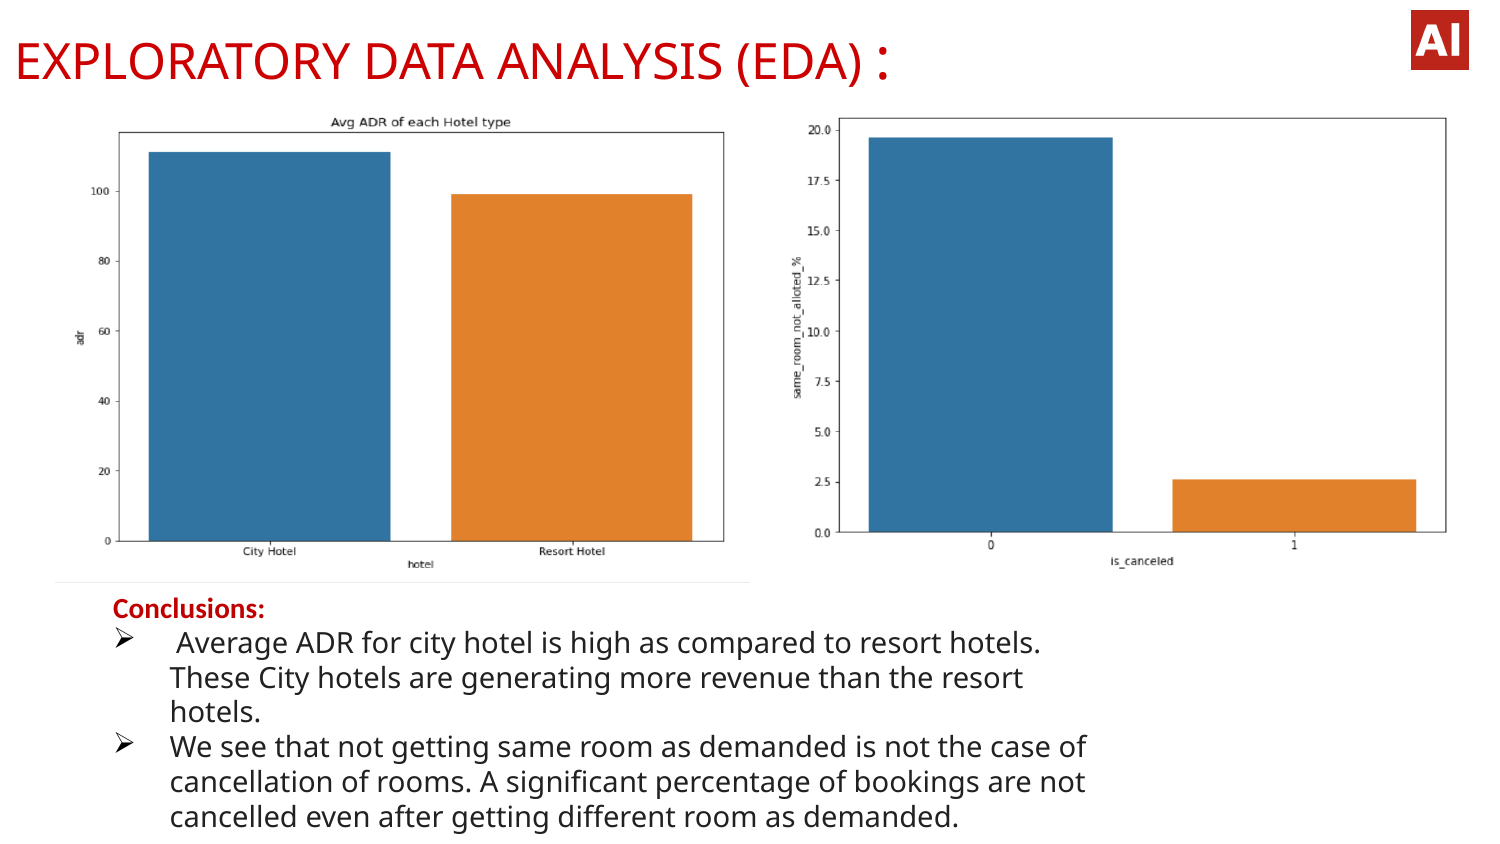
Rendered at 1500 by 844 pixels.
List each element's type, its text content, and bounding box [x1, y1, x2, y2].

title EXPLORATORY DATA ANALYSIS (EDA) : [0, 5, 1398, 100]
picture [1411, 10, 1469, 70]
text_box Conclusions: Average ADR for city hotel is high as compared to resort hotels. These City hotels are generating more revenue than the resort hotels. We see that not getting same room as demanded is not the case of cancellation of rooms. A significant percentage of bookings are not cancelled even after getting different room as demanded. [98, 596, 1138, 827]
picture [774, 104, 1470, 578]
picture [55, 113, 750, 583]
